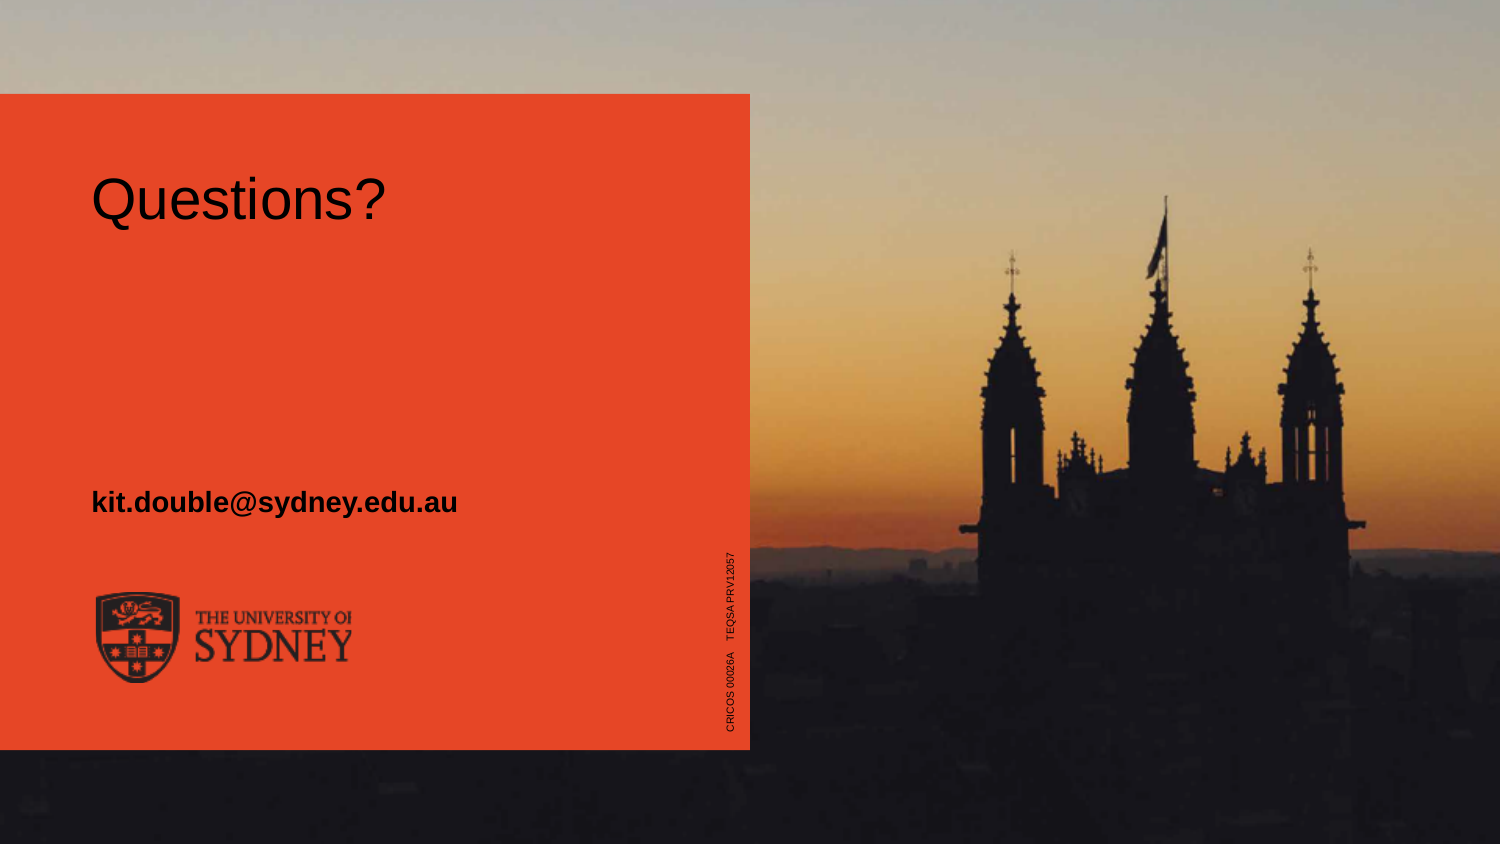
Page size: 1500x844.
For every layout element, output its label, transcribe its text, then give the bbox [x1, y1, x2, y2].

title Questions? [76, 153, 728, 309]
picture [0, 0, 1500, 844]
list kit.double@sydney.edu.au [76, 457, 652, 526]
